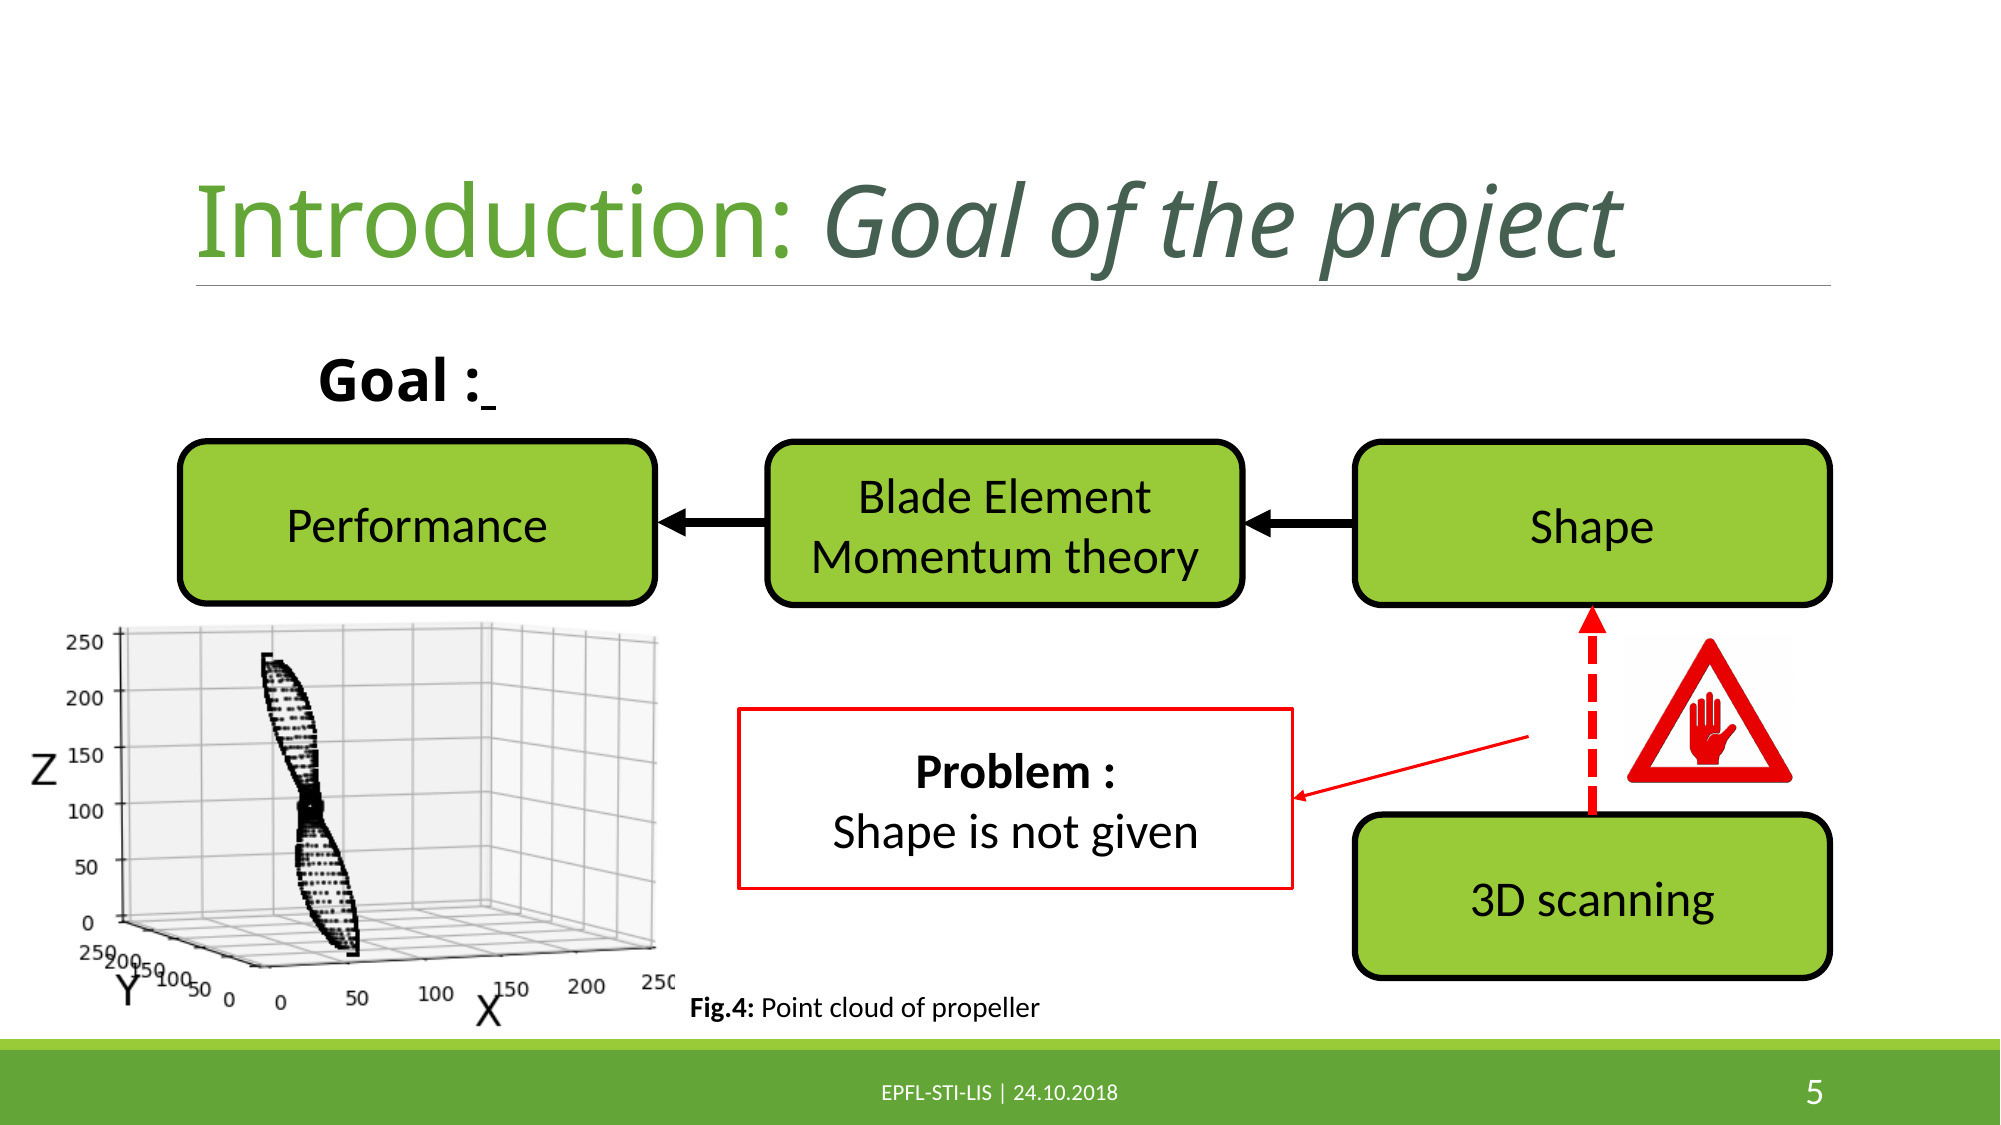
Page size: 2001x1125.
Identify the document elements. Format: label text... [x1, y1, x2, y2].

picture [1623, 634, 1795, 786]
text_box 3D scanning [1353, 813, 1832, 980]
text_box Blade Element Momentum theory [766, 440, 1244, 607]
title Introduction: Goal of the project [180, 47, 1830, 285]
picture [16, 594, 676, 1031]
text_box Goal : [303, 343, 560, 422]
text_box Shape [1353, 440, 1832, 607]
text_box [1292, 735, 1530, 800]
footer EPFL-STI-LIS | 24.10.2018 [604, 1061, 1396, 1122]
text_box Performance [178, 439, 657, 592]
slide_number 5 [1624, 1059, 1840, 1120]
text_box Problem : Shape is not given [738, 708, 1294, 890]
text_box Fig.4: Point cloud of propeller [683, 980, 1062, 1031]
